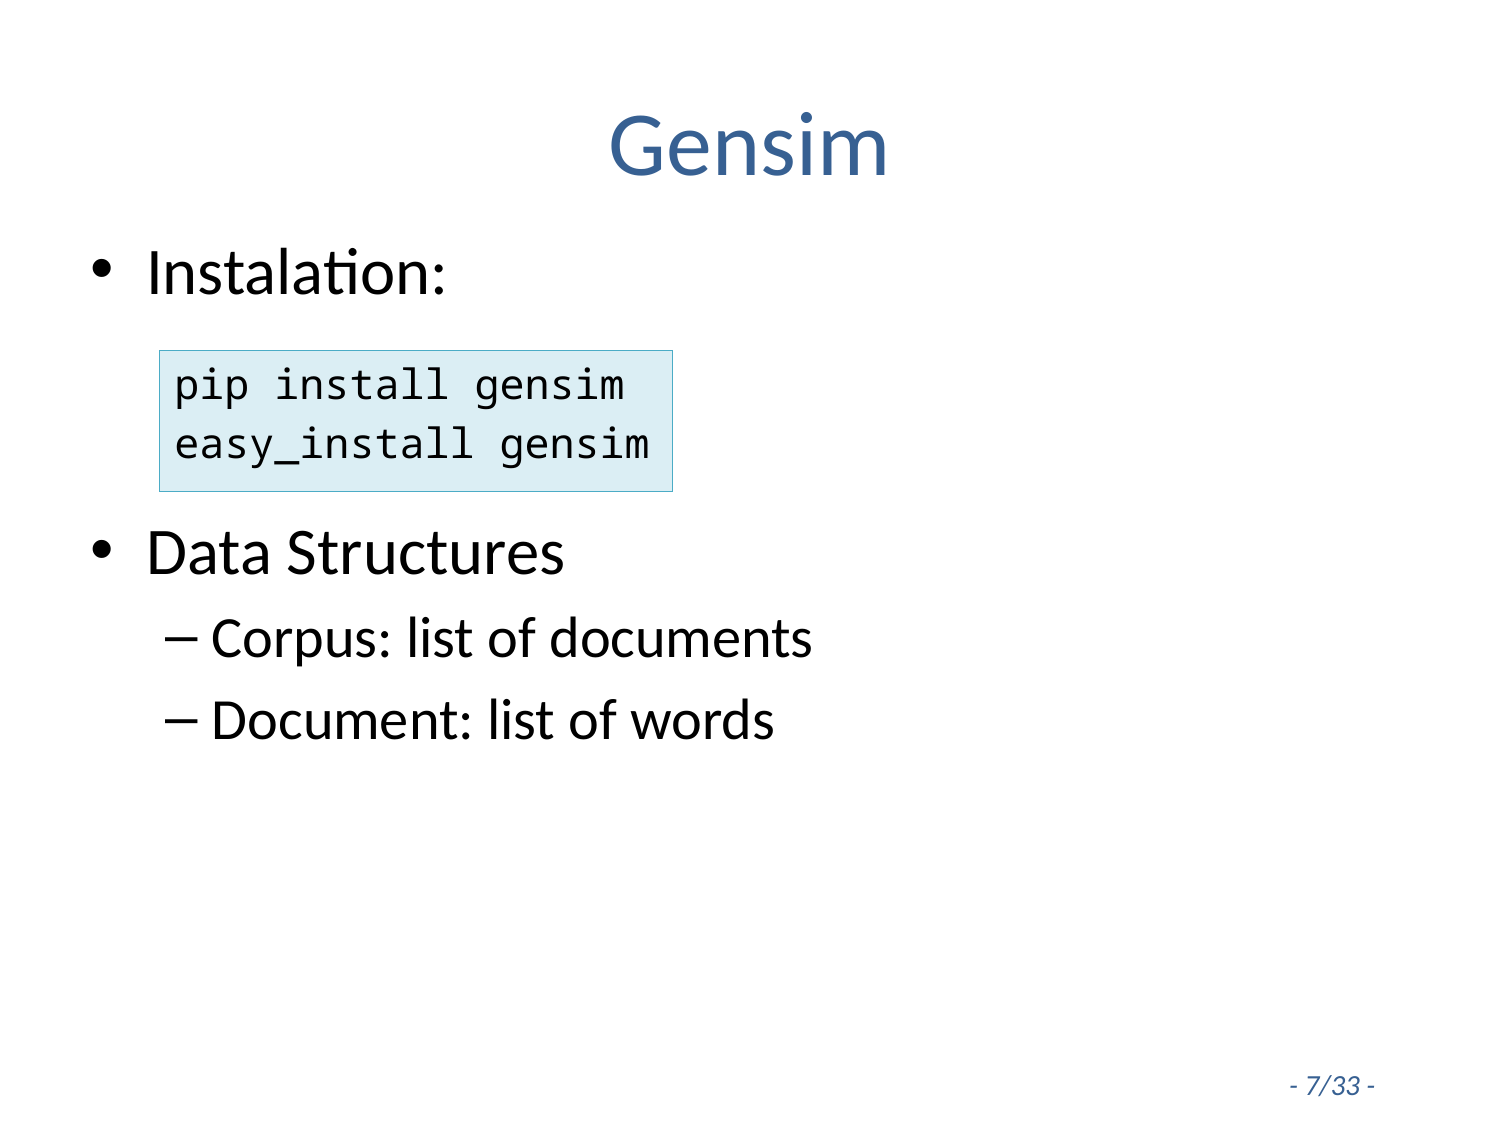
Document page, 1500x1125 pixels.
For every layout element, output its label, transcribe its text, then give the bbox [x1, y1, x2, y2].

list Instalation: Data Structures Corpus: list of documents Document: list of words [75, 219, 1447, 1035]
text_box pip install gensim easy_install gensim [159, 350, 673, 492]
title Gensim [75, 45, 1425, 233]
